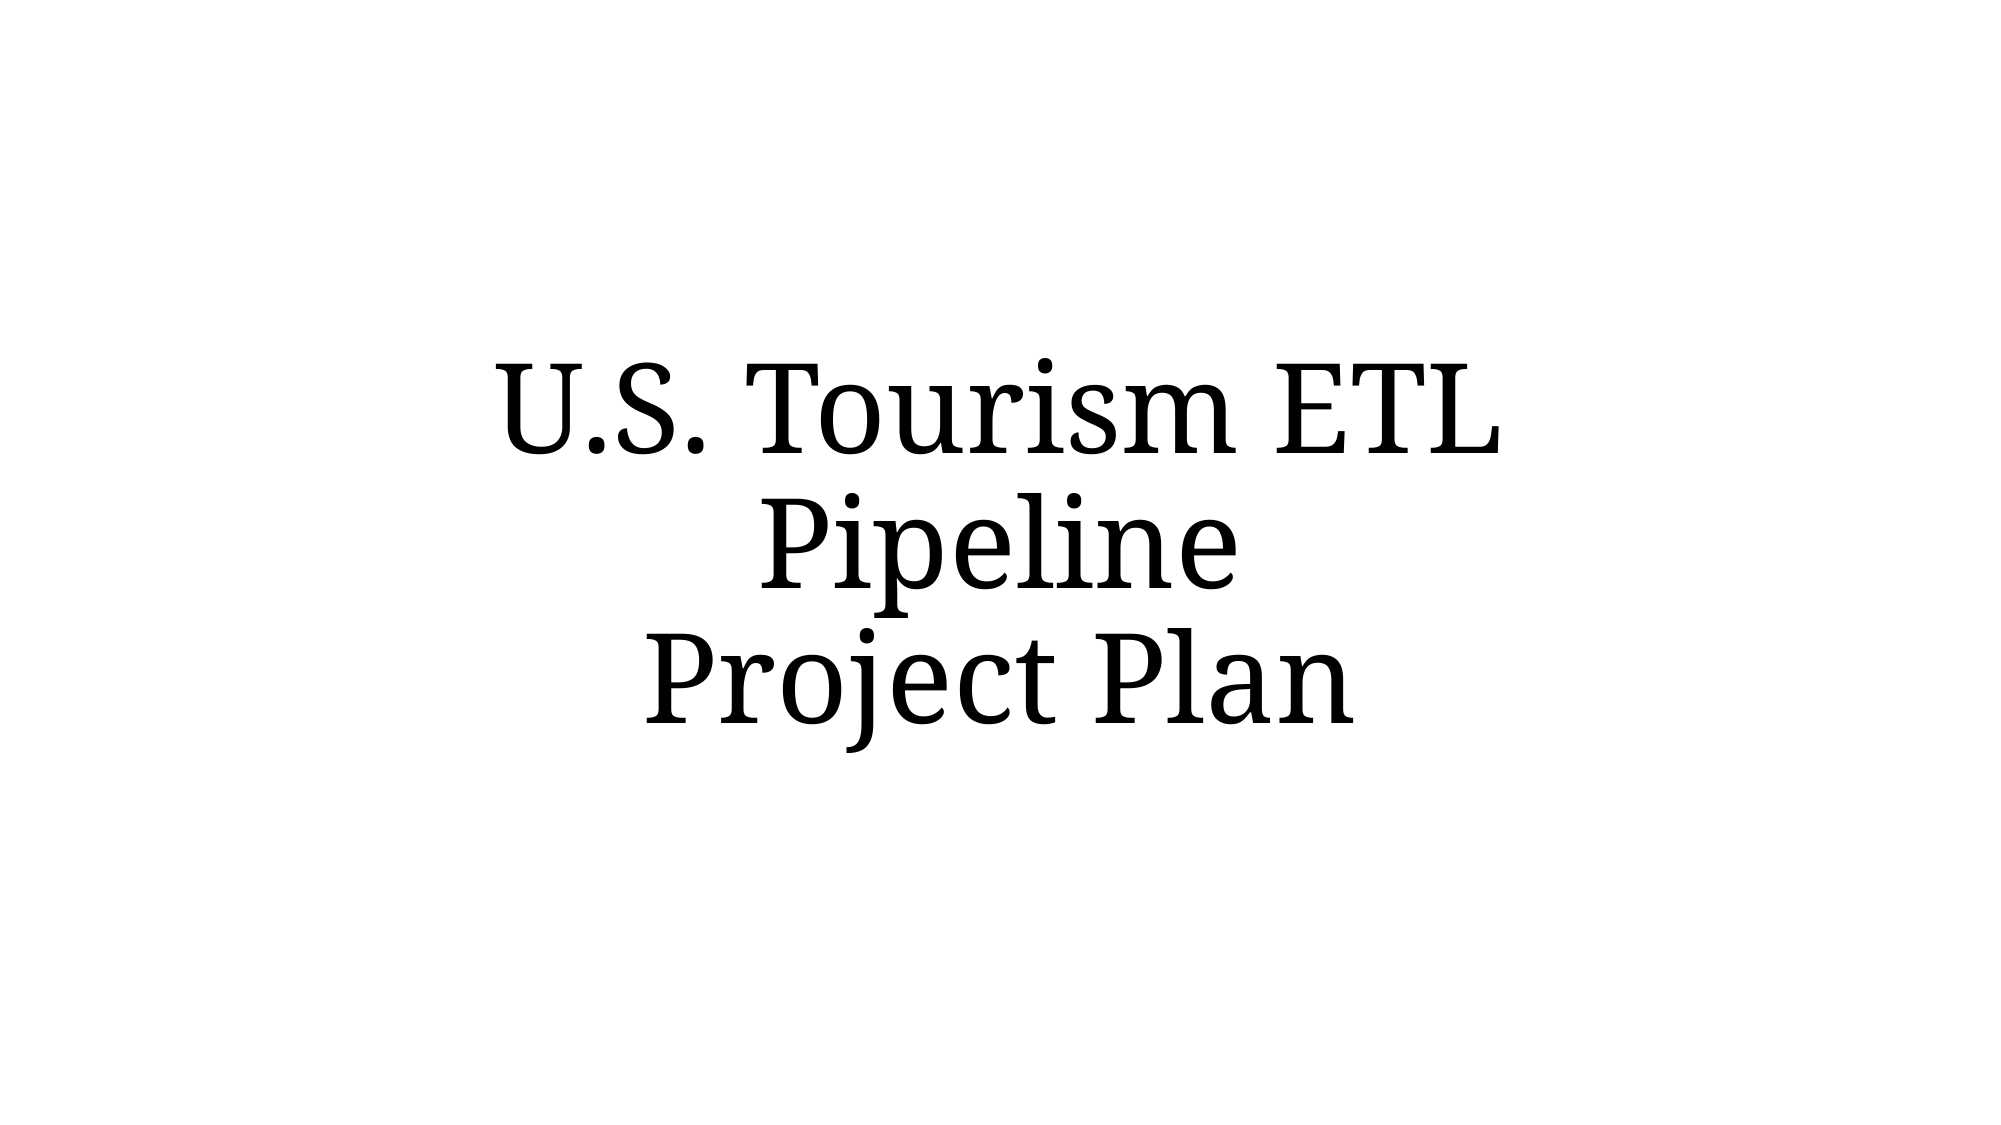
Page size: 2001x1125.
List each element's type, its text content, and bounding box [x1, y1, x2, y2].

title U.S. Tourism ETL Pipeline Project Plan [249, 366, 1750, 759]
